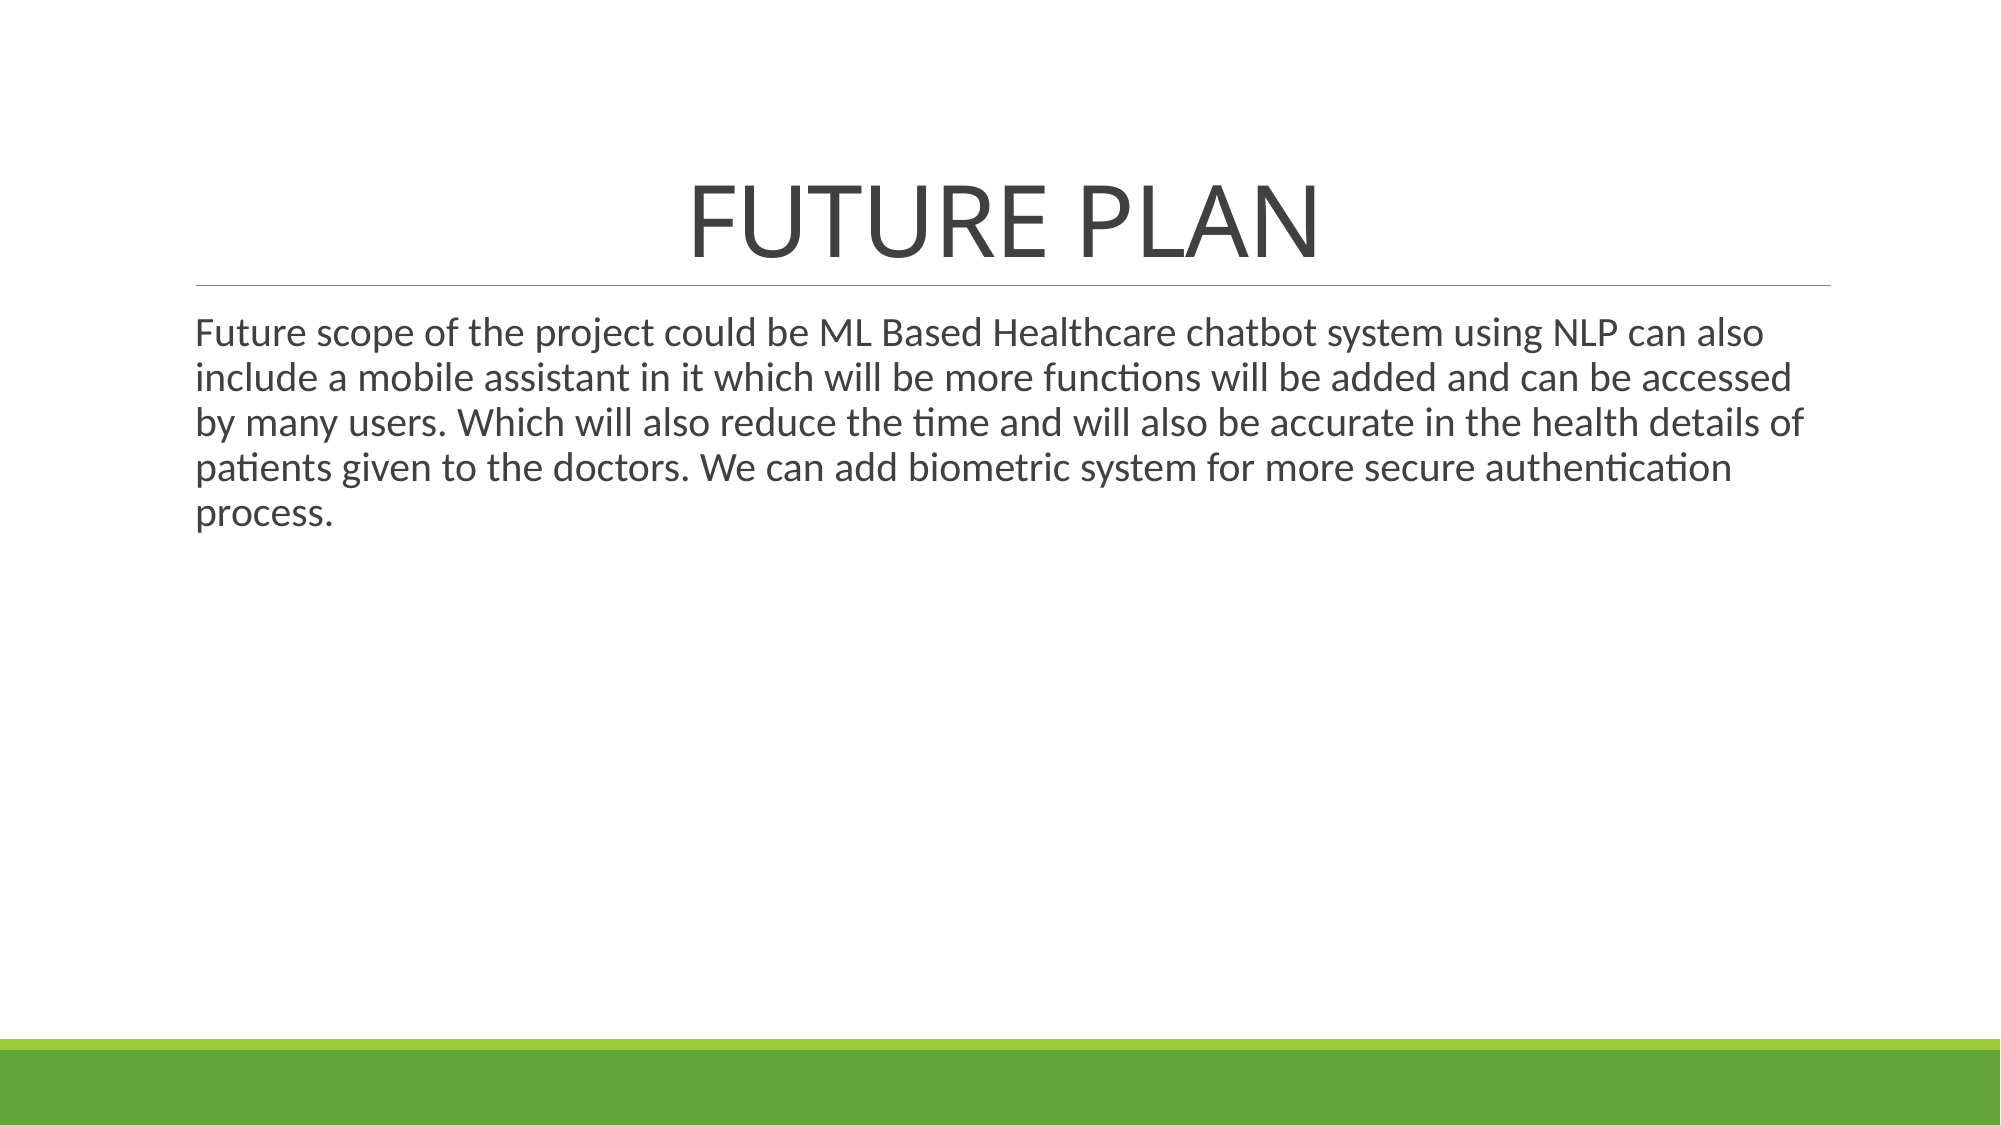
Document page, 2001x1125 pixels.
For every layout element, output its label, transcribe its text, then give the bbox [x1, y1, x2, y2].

title FUTURE PLAN [180, 47, 1830, 285]
list Future scope of the project could be ML Based Healthcare chatbot system using NLP can also include a mobile assistant in it which will be more functions will be added and can be accessed by many users. Which will also reduce the time and will also be accurate in the health details of patients given to the doctors. We can add biometric system for more secure authentication process. [180, 302, 1830, 963]
